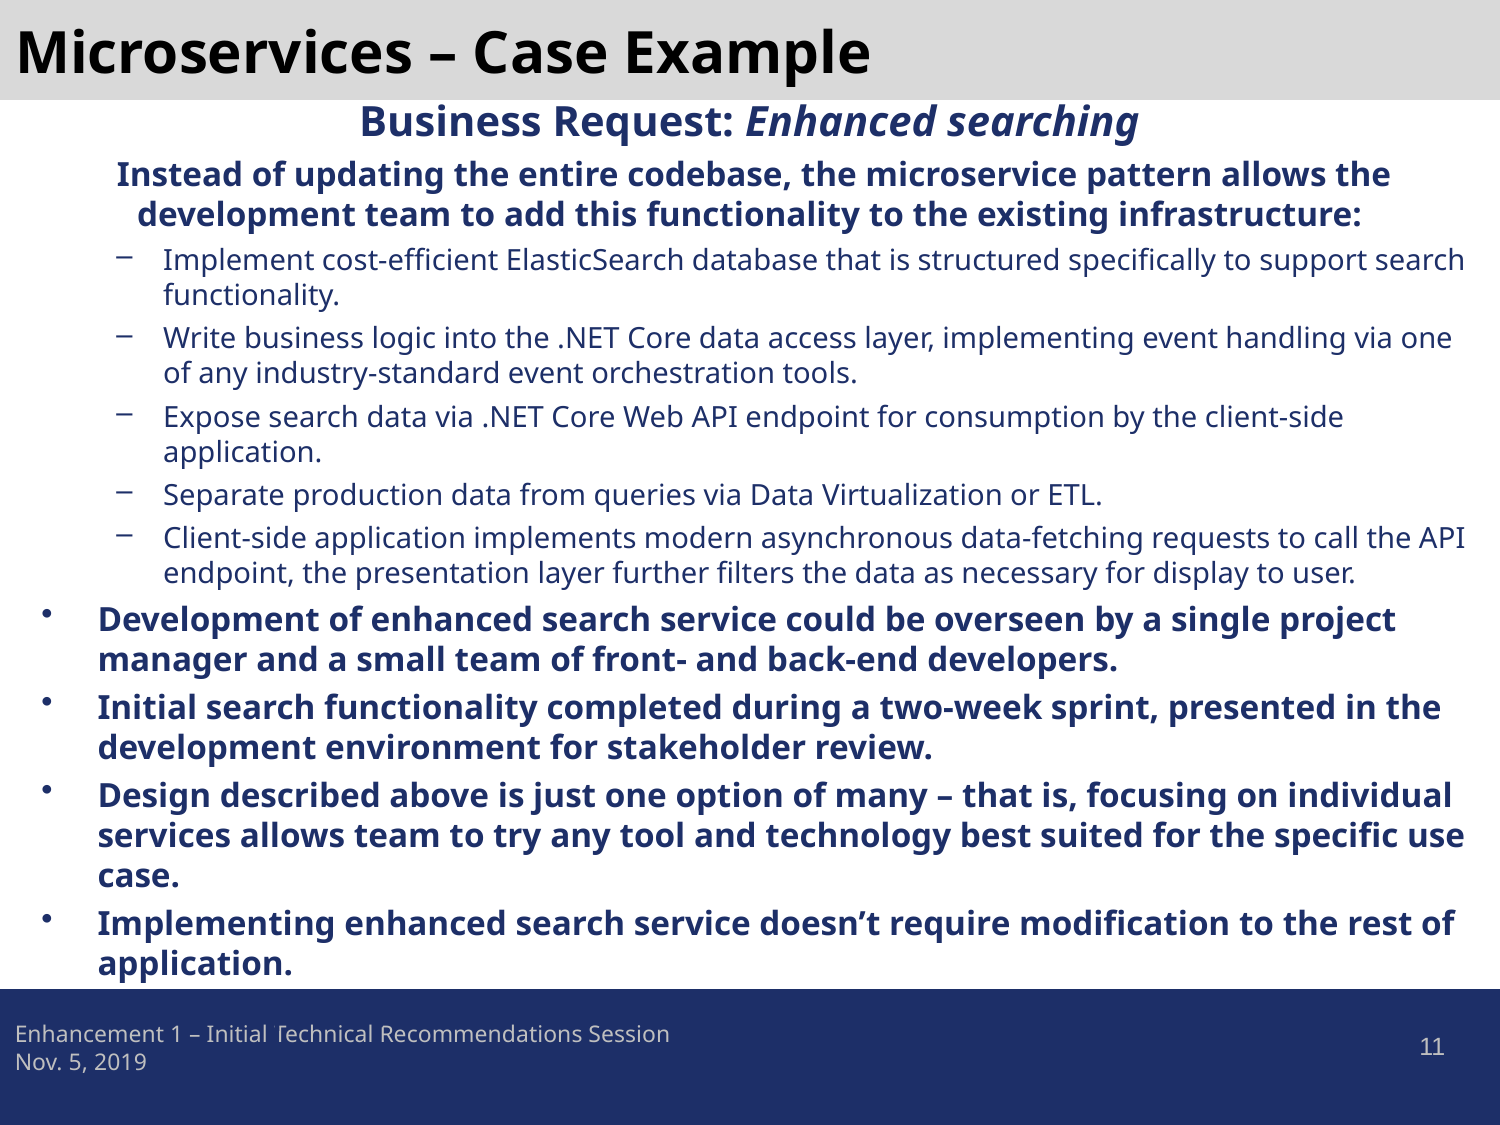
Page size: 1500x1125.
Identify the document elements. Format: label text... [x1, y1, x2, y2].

title Microservices – Case Example [0, 0, 1500, 100]
text_box Business Request: Enhanced searching Instead of updating the entire codebase, the microservice pattern allows the development team to add this functionality to the existing infrastructure: Implement cost-efficient ElasticSearch database that is structured specifically to support search functionality. Write business logic into the .NET Core data access layer, implementing event handling via one of any industry-standard event orchestration tools. Expose search data via .NET Core Web API endpoint for consumption by the client-side application. Separate production data from queries via Data Virtualization or ETL. Client-side application implements modern asynchronous data-fetching requests to call the API endpoint, the presentation layer further filters the data as necessary for display to user. Development of enhanced search service could be overseen by a single project manager and a small team of front- and back-end developers. Initial search functionality completed during a two-week sprint, presented in the development environment for stakeholder review. Design described above is just one option of many – that is, focusing on individual services allows team to try any tool and technology best suited for the specific use case. Implementing enhanced search service doesn’t require modification to the rest of application. When completed, enhanced search available as a service to all of application. [0, 87, 1484, 975]
